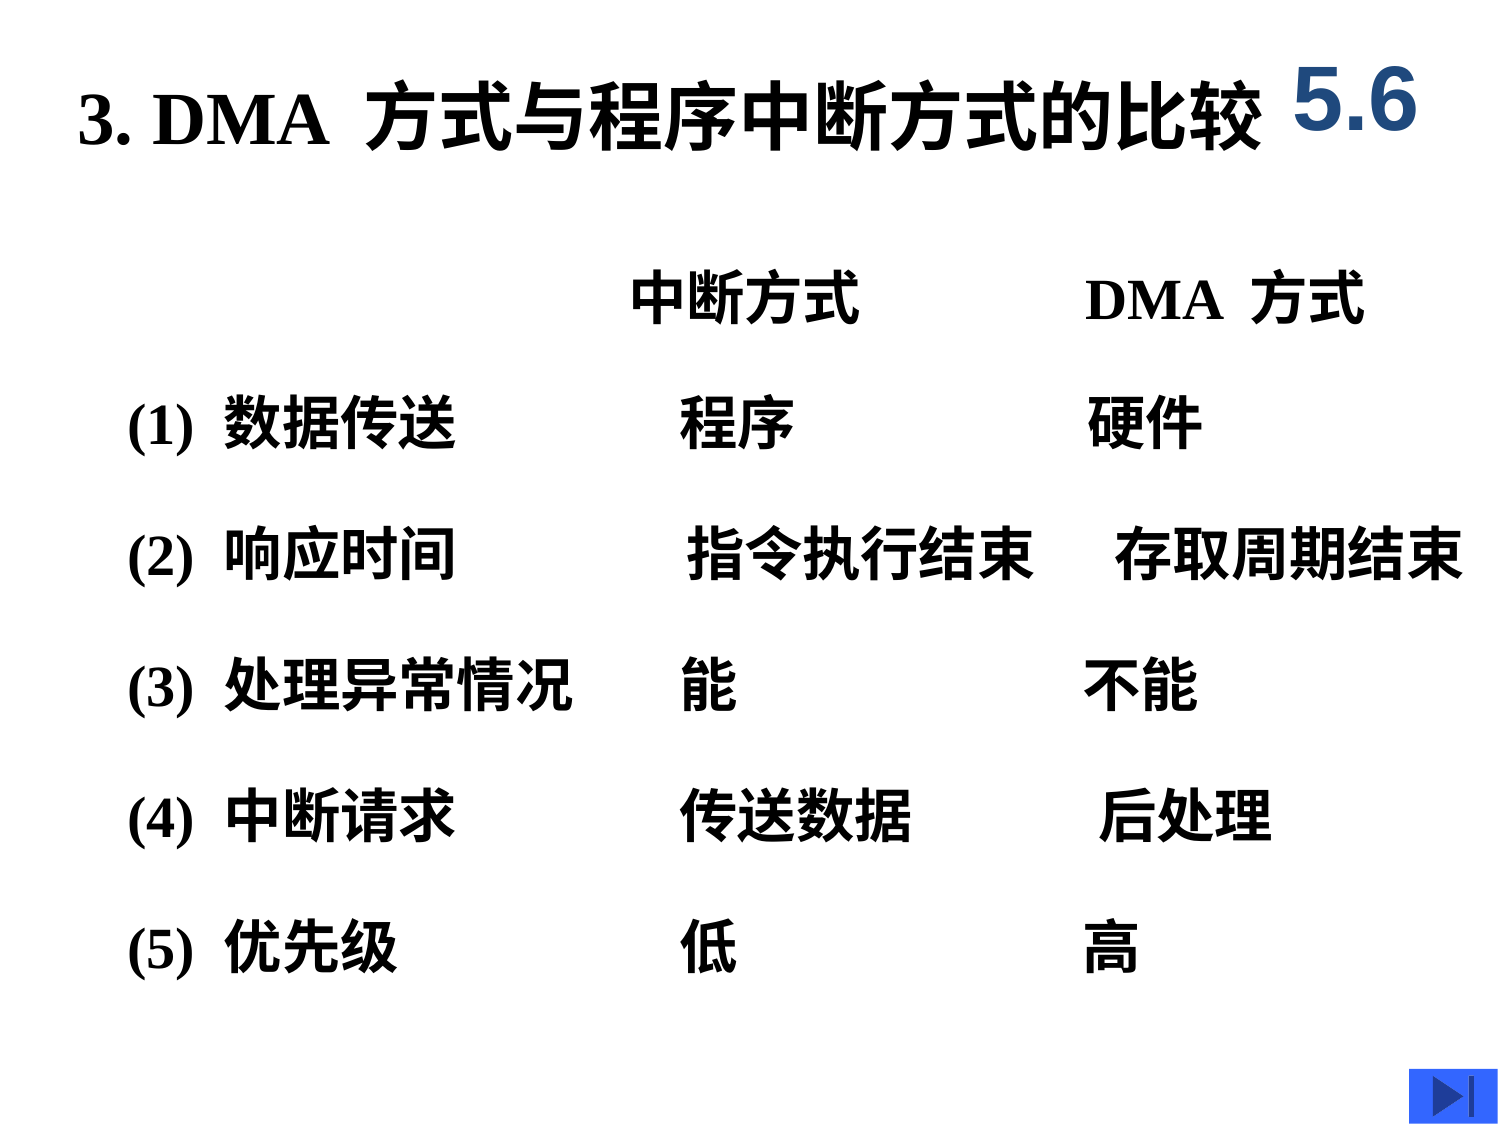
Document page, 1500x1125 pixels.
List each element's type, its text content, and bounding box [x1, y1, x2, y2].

text_box 指令执行结束 存取周期结束 [671, 509, 1480, 595]
text_box [1409, 1068, 1498, 1124]
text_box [612, 253, 1377, 340]
text_box 3. DMA 方式与程序中断方式的比较 [62, 62, 1400, 168]
text_box 程序 硬件 [665, 378, 1413, 464]
text_box 低 高 [665, 902, 1363, 988]
text_box (1) 数据传送 [112, 378, 550, 464]
text_box (2) 响应时间 [112, 509, 550, 595]
text_box 5.6 [1262, 24, 1450, 163]
text_box (5) 优先级 [112, 902, 463, 988]
text_box 传送数据 后处理 [665, 771, 1450, 857]
text_box (3) 处理异常情况 [112, 640, 650, 726]
text_box (4) 中断请求 [112, 771, 525, 857]
text_box 能 不能 [665, 640, 1500, 726]
